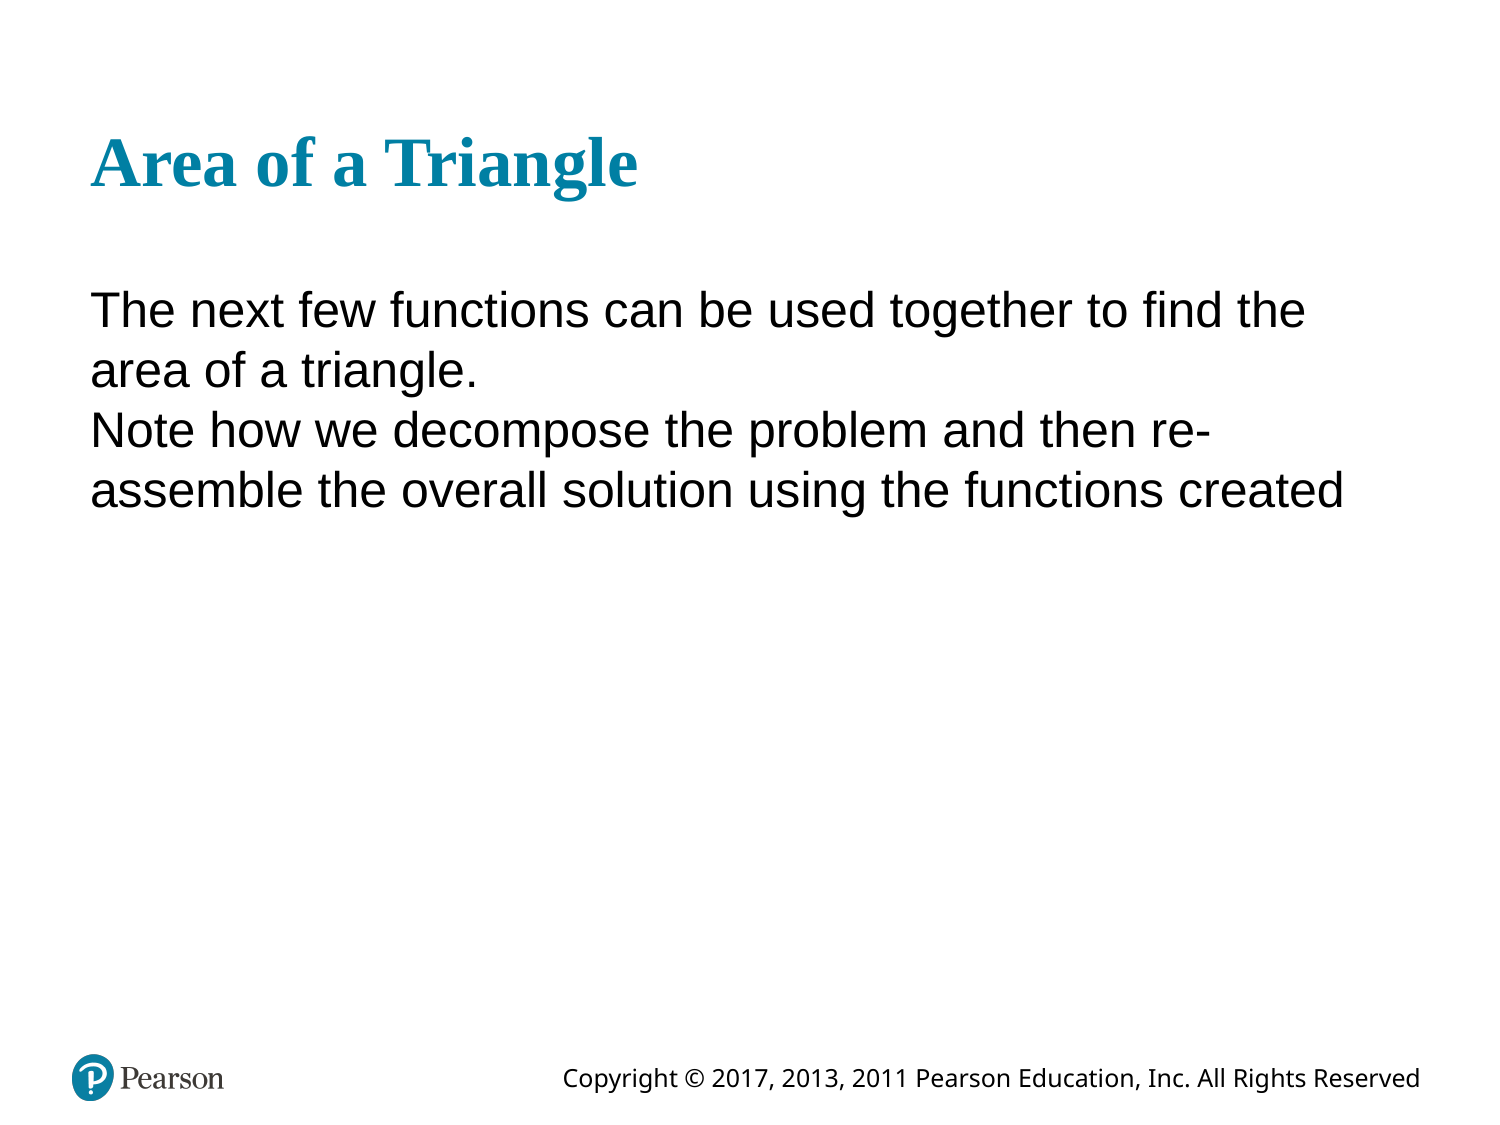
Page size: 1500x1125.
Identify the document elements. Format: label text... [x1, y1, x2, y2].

picture [80, 1063, 106, 1088]
list The next few functions can be used together to find the area of a triangle. Note how we decompose the problem and then re-assemble the overall solution using the functions created [75, 262, 1425, 1005]
picture [72, 1087, 83, 1101]
picture [98, 1054, 224, 1101]
picture [72, 1054, 88, 1070]
title Area of a Triangle [75, 35, 1425, 216]
